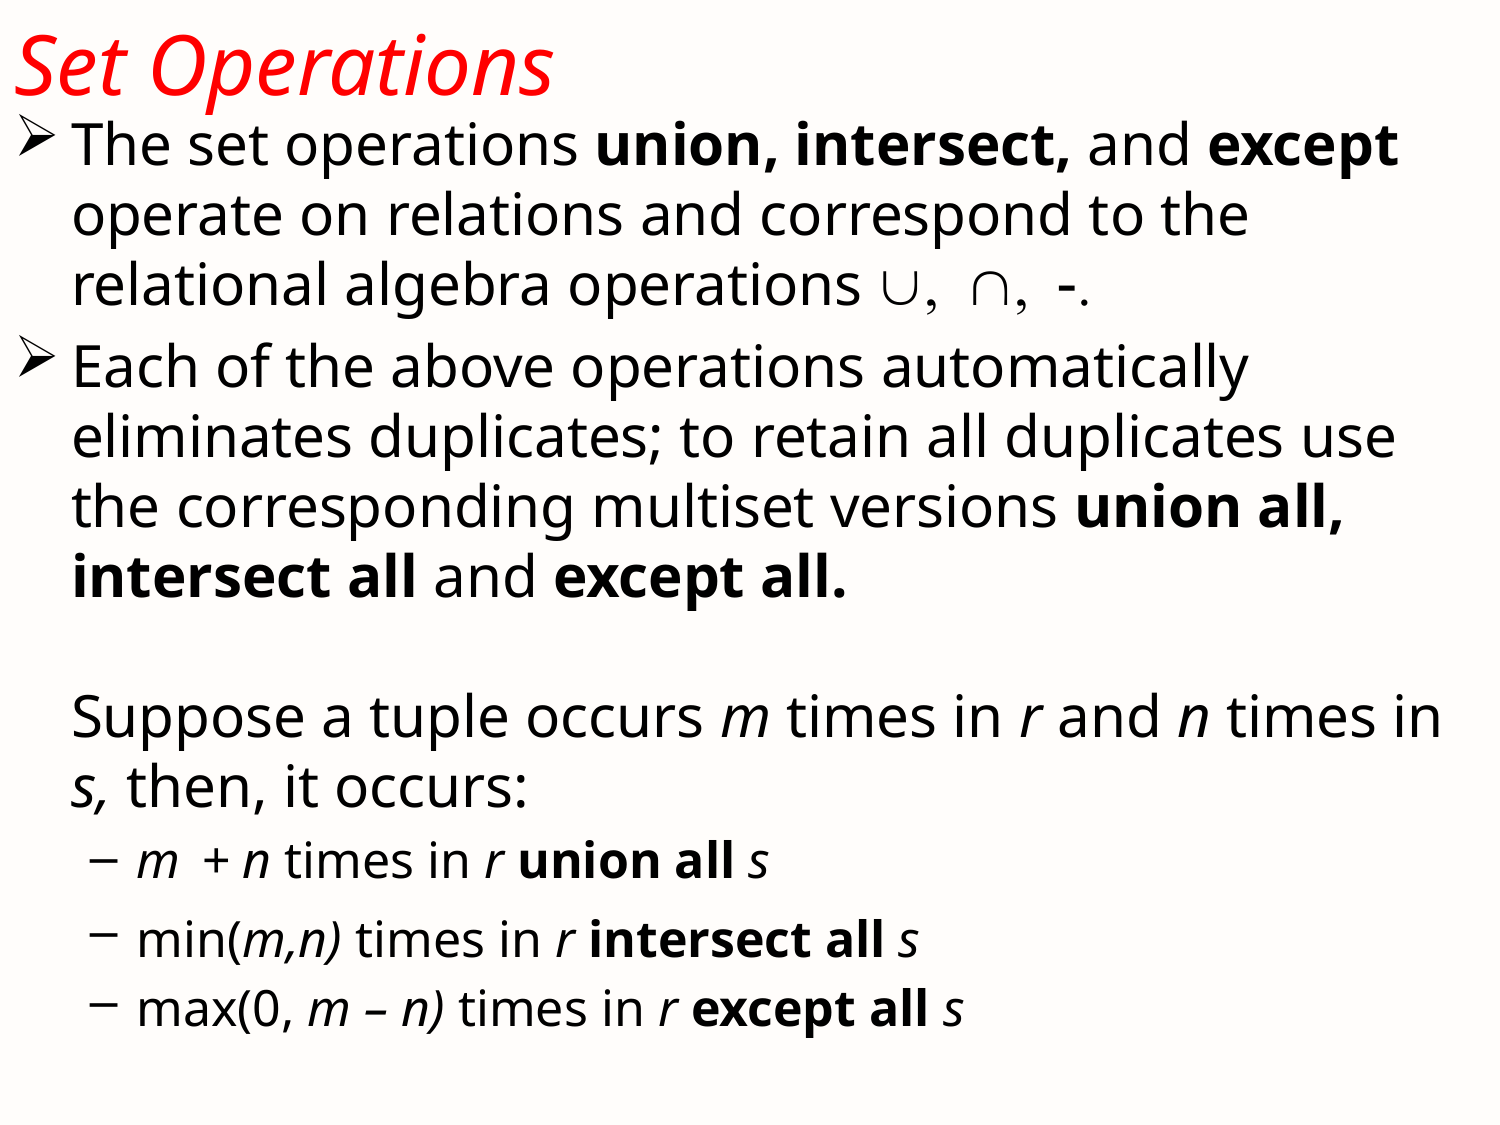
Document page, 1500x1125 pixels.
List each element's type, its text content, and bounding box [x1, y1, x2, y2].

title Set Operations [0, 0, 1276, 99]
list The set operations union, intersect, and except operate on relations and correspond to the relational algebra operations  Each of the above operations automatically eliminates duplicates; to retain all duplicates use the corresponding multiset versions union all, intersect all and except all. Suppose a tuple occurs m times in r and n times in s, then, it occurs: m + n times in r union all s min(m,n) times in r intersect all s max(0, m – n) times in r except all s [0, 99, 1476, 905]
